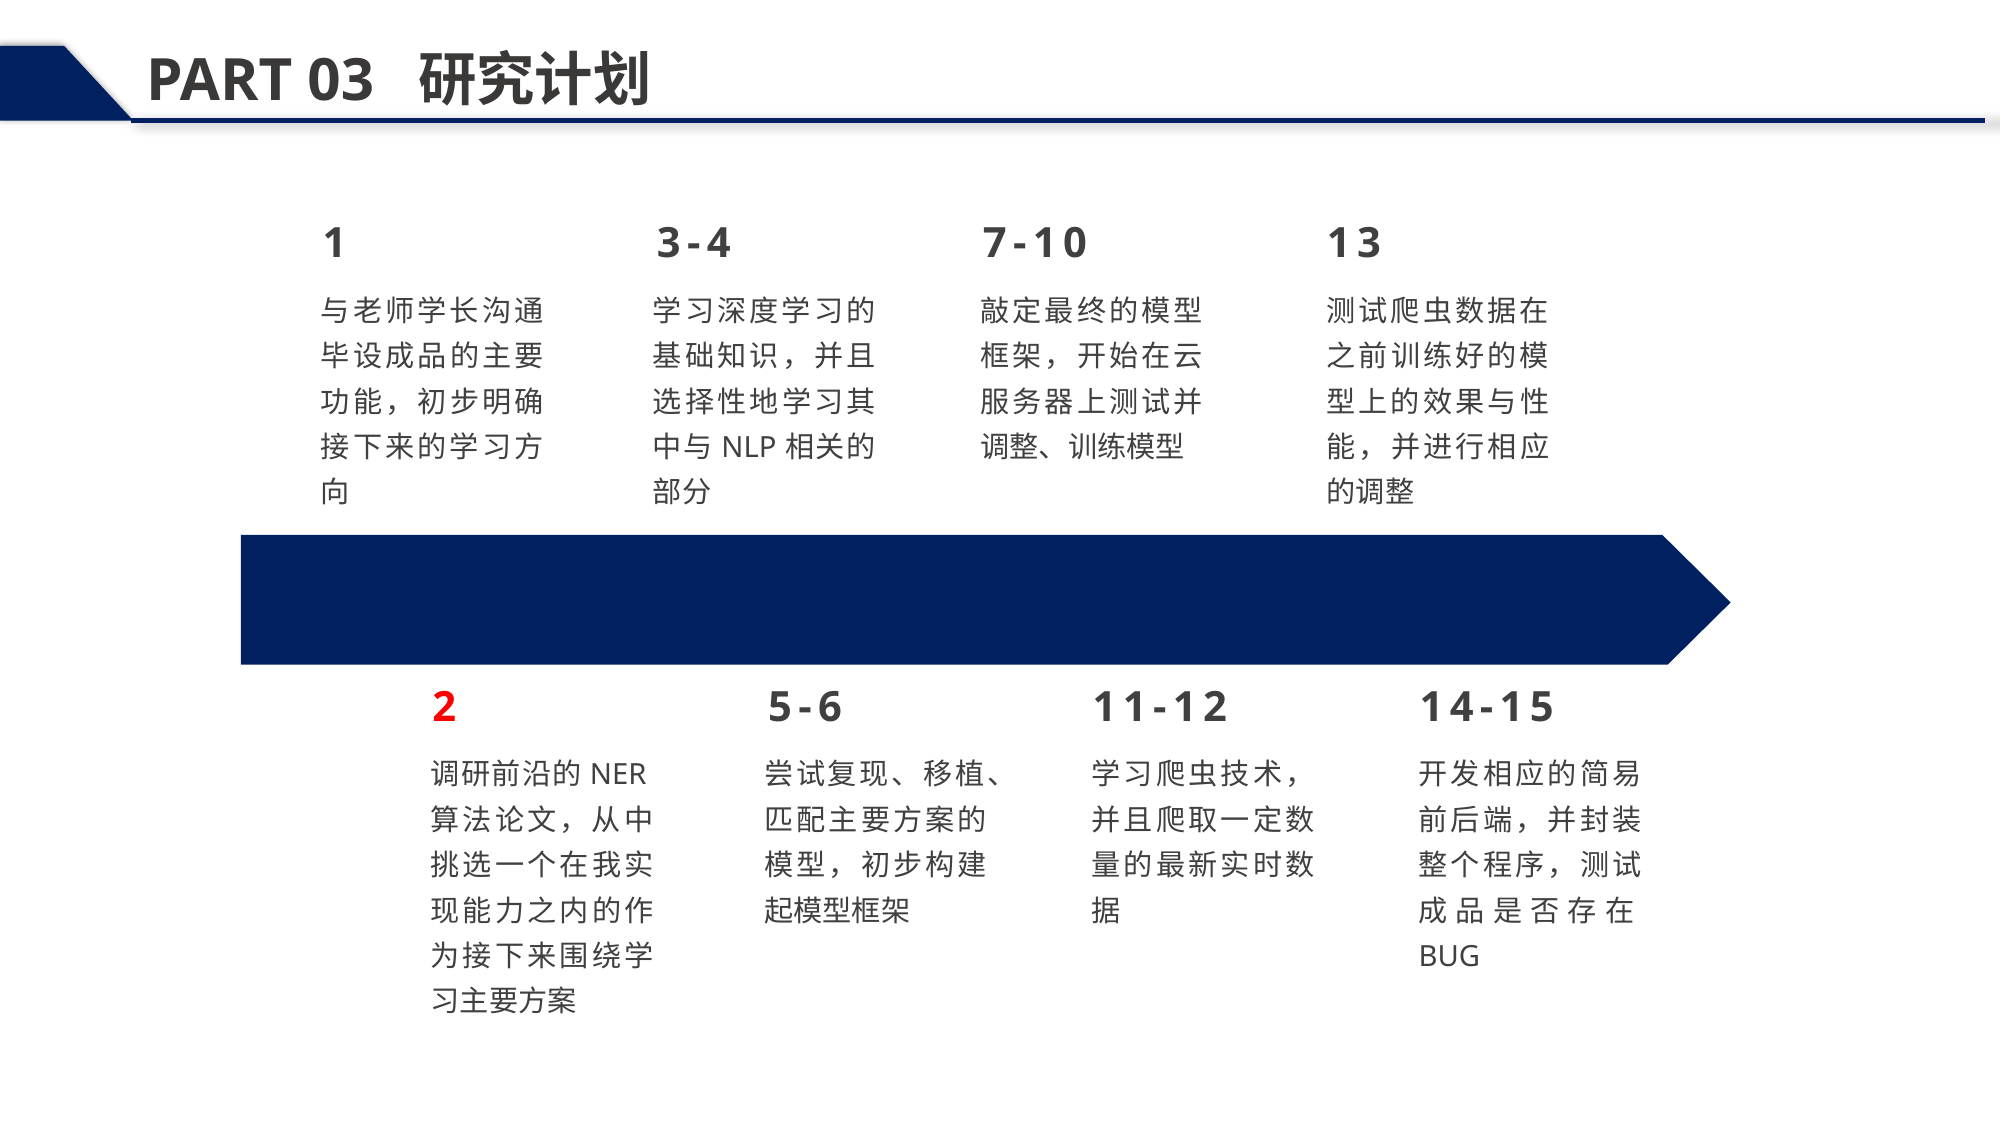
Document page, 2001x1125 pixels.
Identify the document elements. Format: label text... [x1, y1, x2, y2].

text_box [415, 672, 669, 1028]
text_box [240, 534, 1731, 665]
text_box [749, 672, 1002, 937]
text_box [306, 208, 559, 519]
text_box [1311, 208, 1565, 519]
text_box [638, 208, 891, 519]
text_box [0, 44, 131, 122]
text_box PART 03 研究计划 [131, 34, 892, 120]
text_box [1403, 672, 1657, 983]
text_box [965, 208, 1218, 473]
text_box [1076, 672, 1330, 937]
